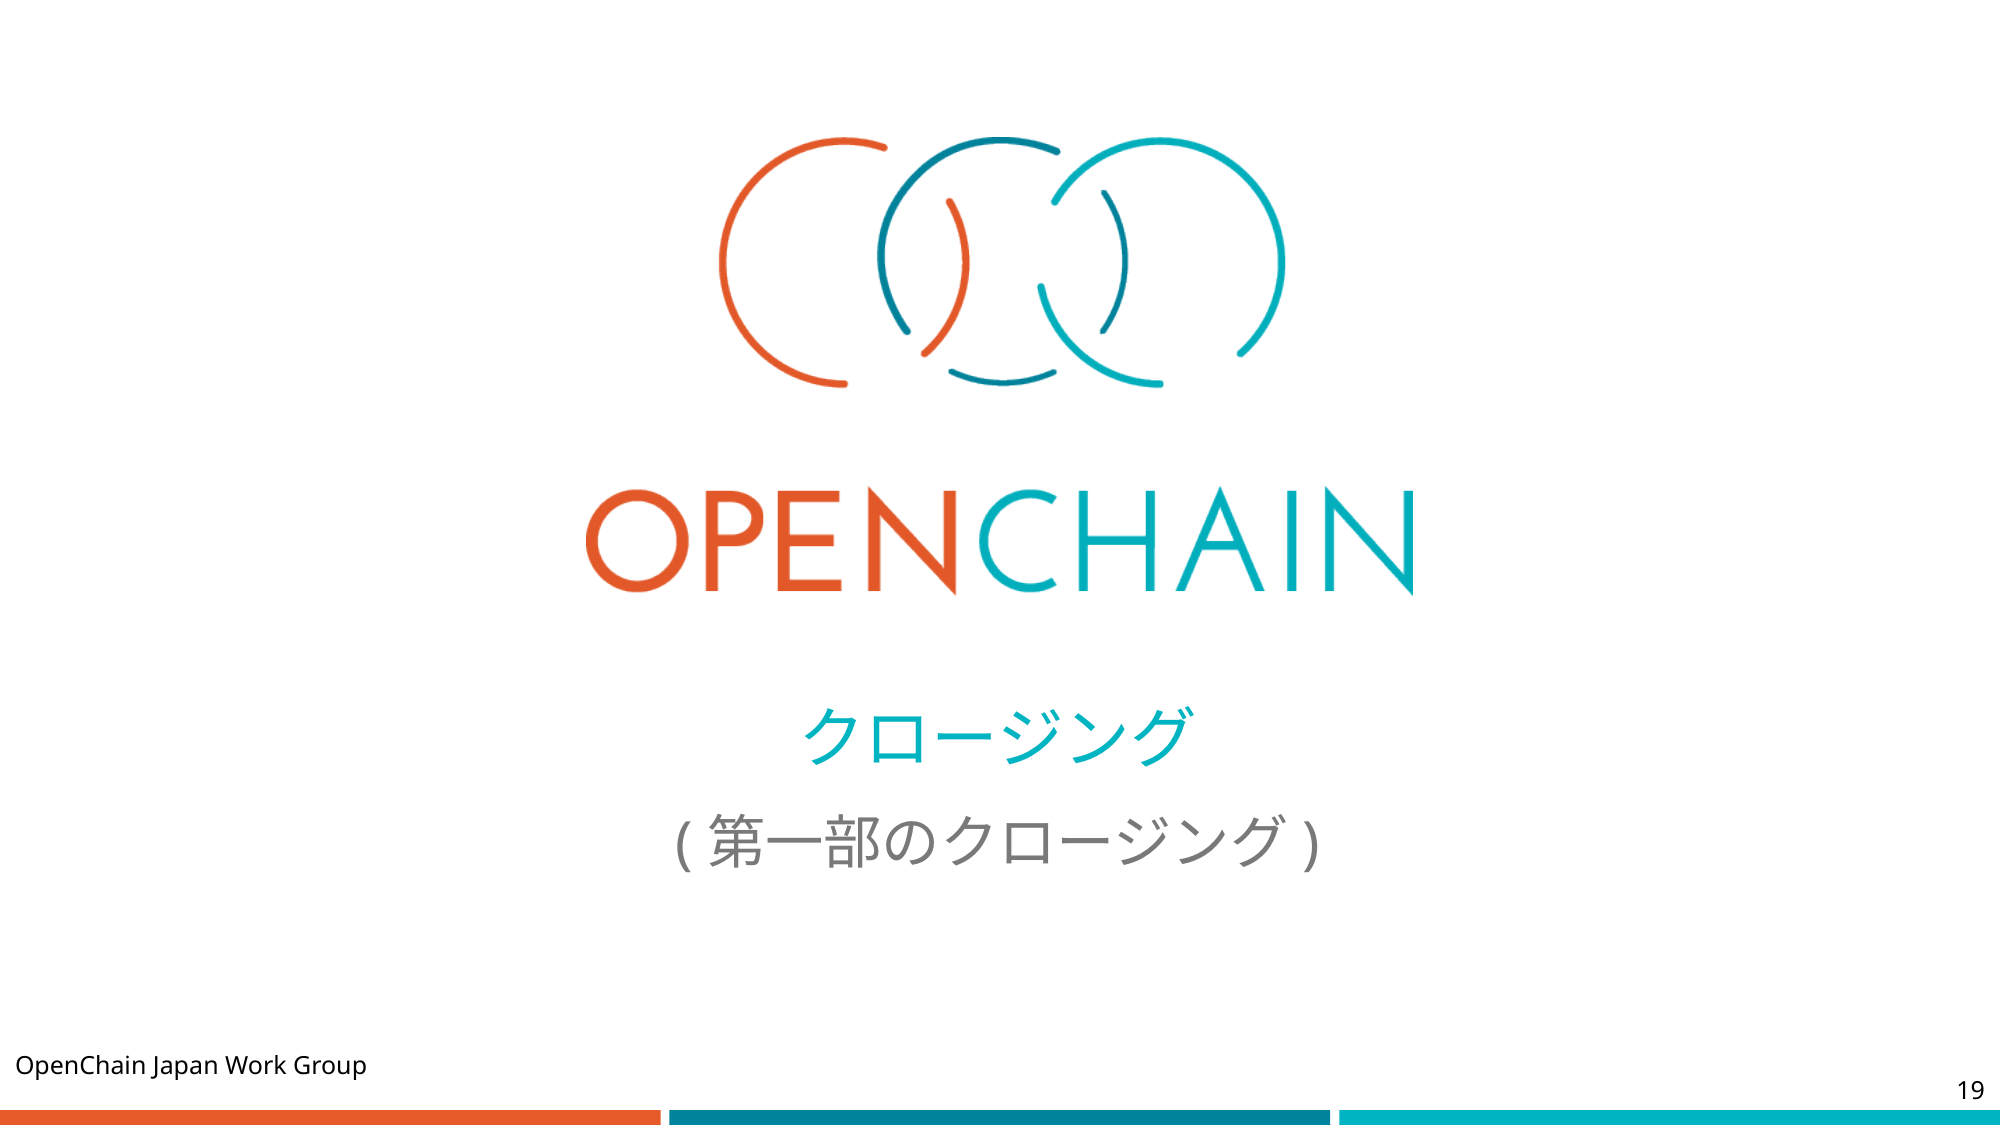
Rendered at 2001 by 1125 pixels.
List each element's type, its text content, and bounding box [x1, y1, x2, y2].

title クロージング [51, 669, 1945, 804]
subtitle (第一部のクロージング) [50, 804, 1945, 920]
footer OpenChain Japan Work Group [0, 1053, 472, 1077]
slide_number 19 [1550, 1079, 2000, 1103]
picture [586, 137, 1413, 597]
